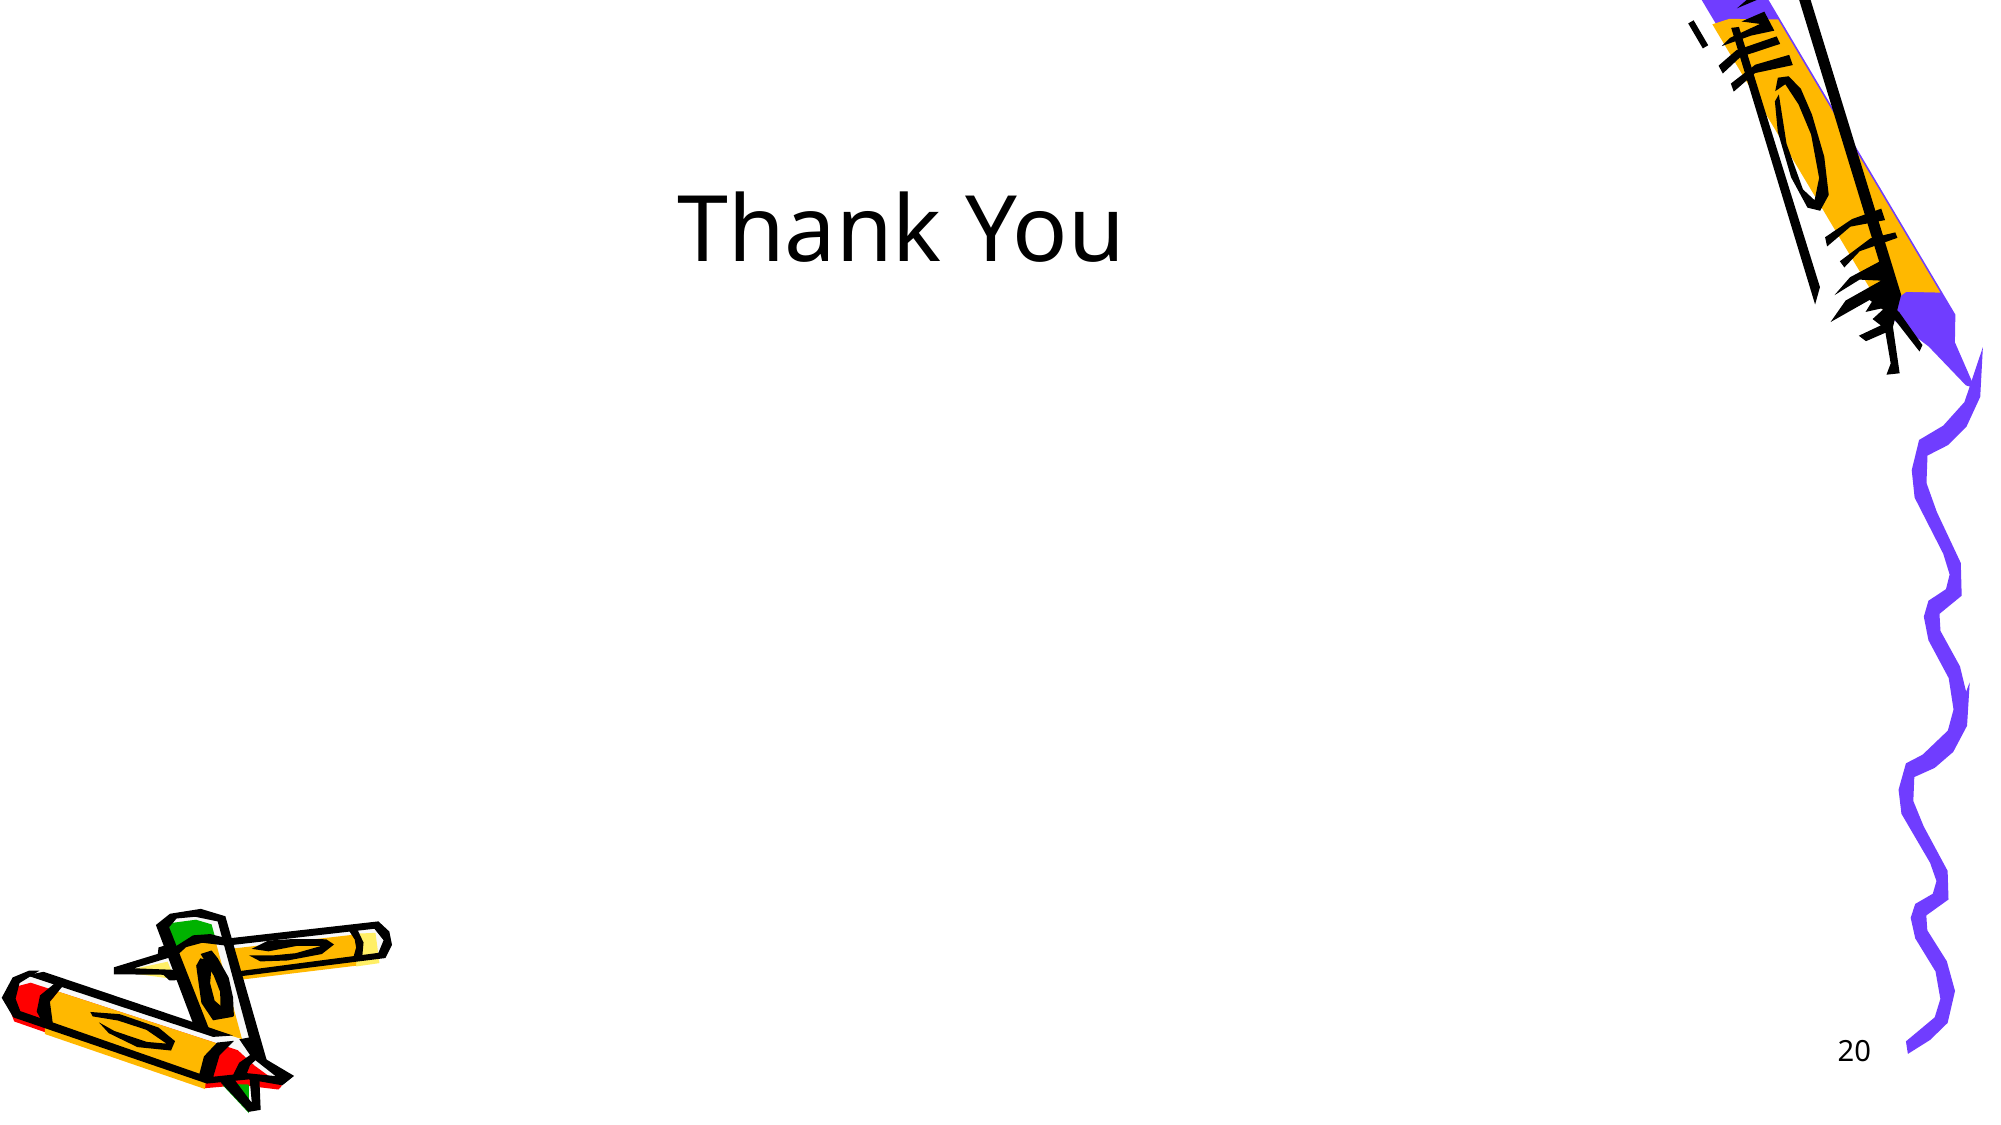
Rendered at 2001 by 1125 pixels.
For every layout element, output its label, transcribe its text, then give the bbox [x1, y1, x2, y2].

slide_number 20 [1469, 1024, 1887, 1101]
title Thank You [150, 24, 1653, 288]
